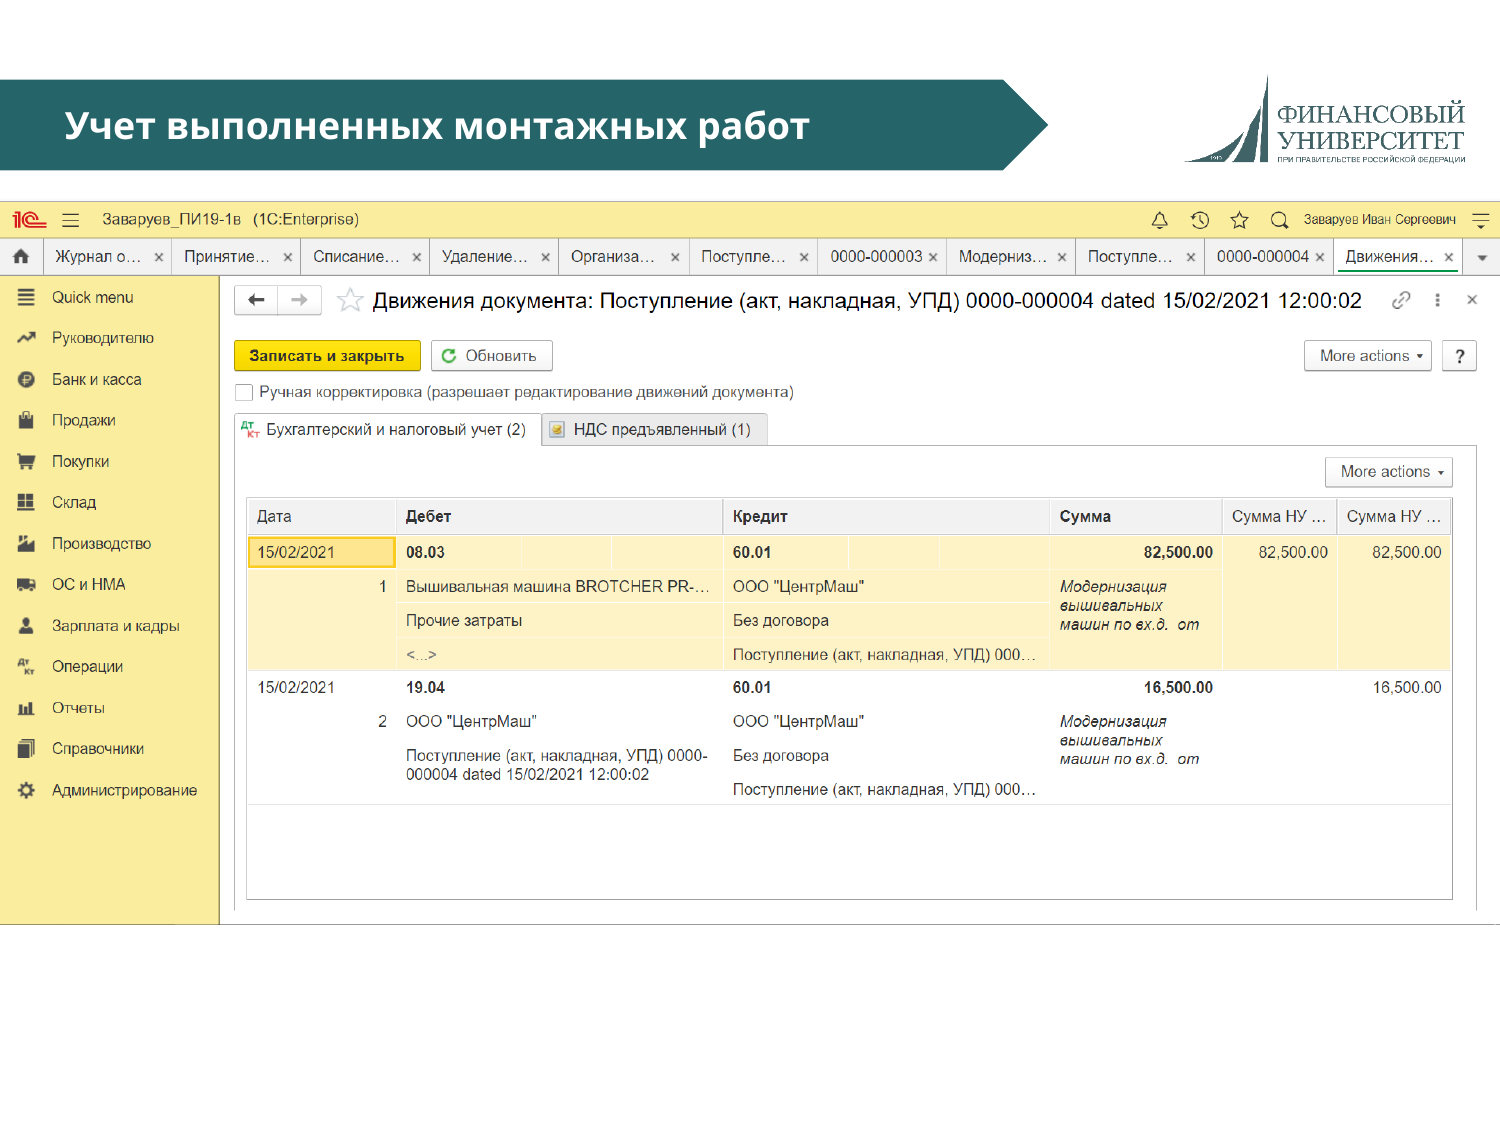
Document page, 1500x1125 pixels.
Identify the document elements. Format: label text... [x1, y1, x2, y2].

text_box [0, 78, 1050, 172]
picture [1182, 70, 1466, 171]
text_box Учет выполненных монтажных работ [49, 94, 826, 155]
picture [0, 199, 1500, 926]
